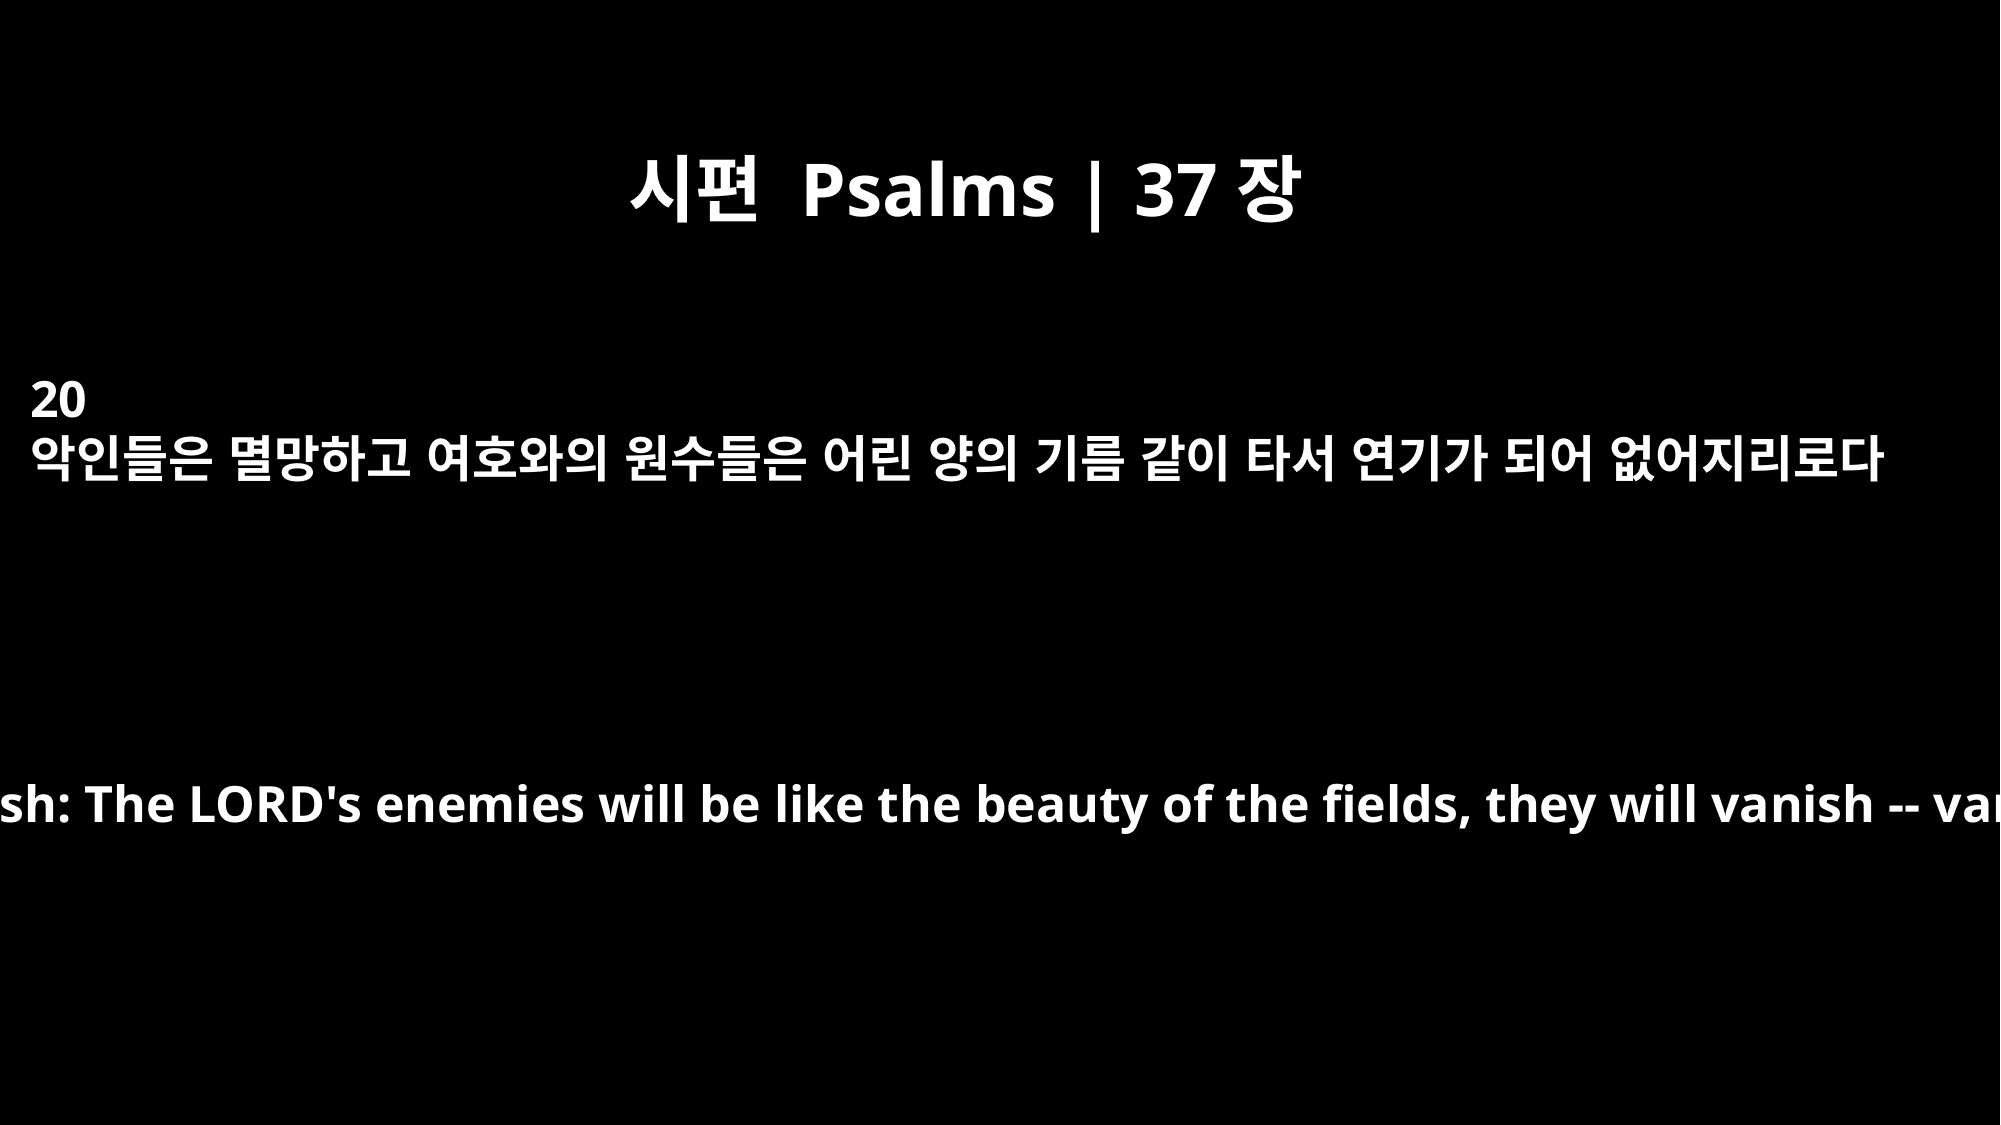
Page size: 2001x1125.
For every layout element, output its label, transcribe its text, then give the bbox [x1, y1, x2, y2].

text_box 20 악인들은 멸망하고 여호와의 원수들은 어린 양의 기름 같이 타서 연기가 되어 없어지리로다 [15, 359, 1902, 495]
text_box 시편 Psalms | 37장 [613, 136, 1319, 239]
text_box But the wicked will perish: The LORD's enemies will be like the beauty of the fields, they will vanish -- vanish like smoke. [0, 764, 2000, 840]
